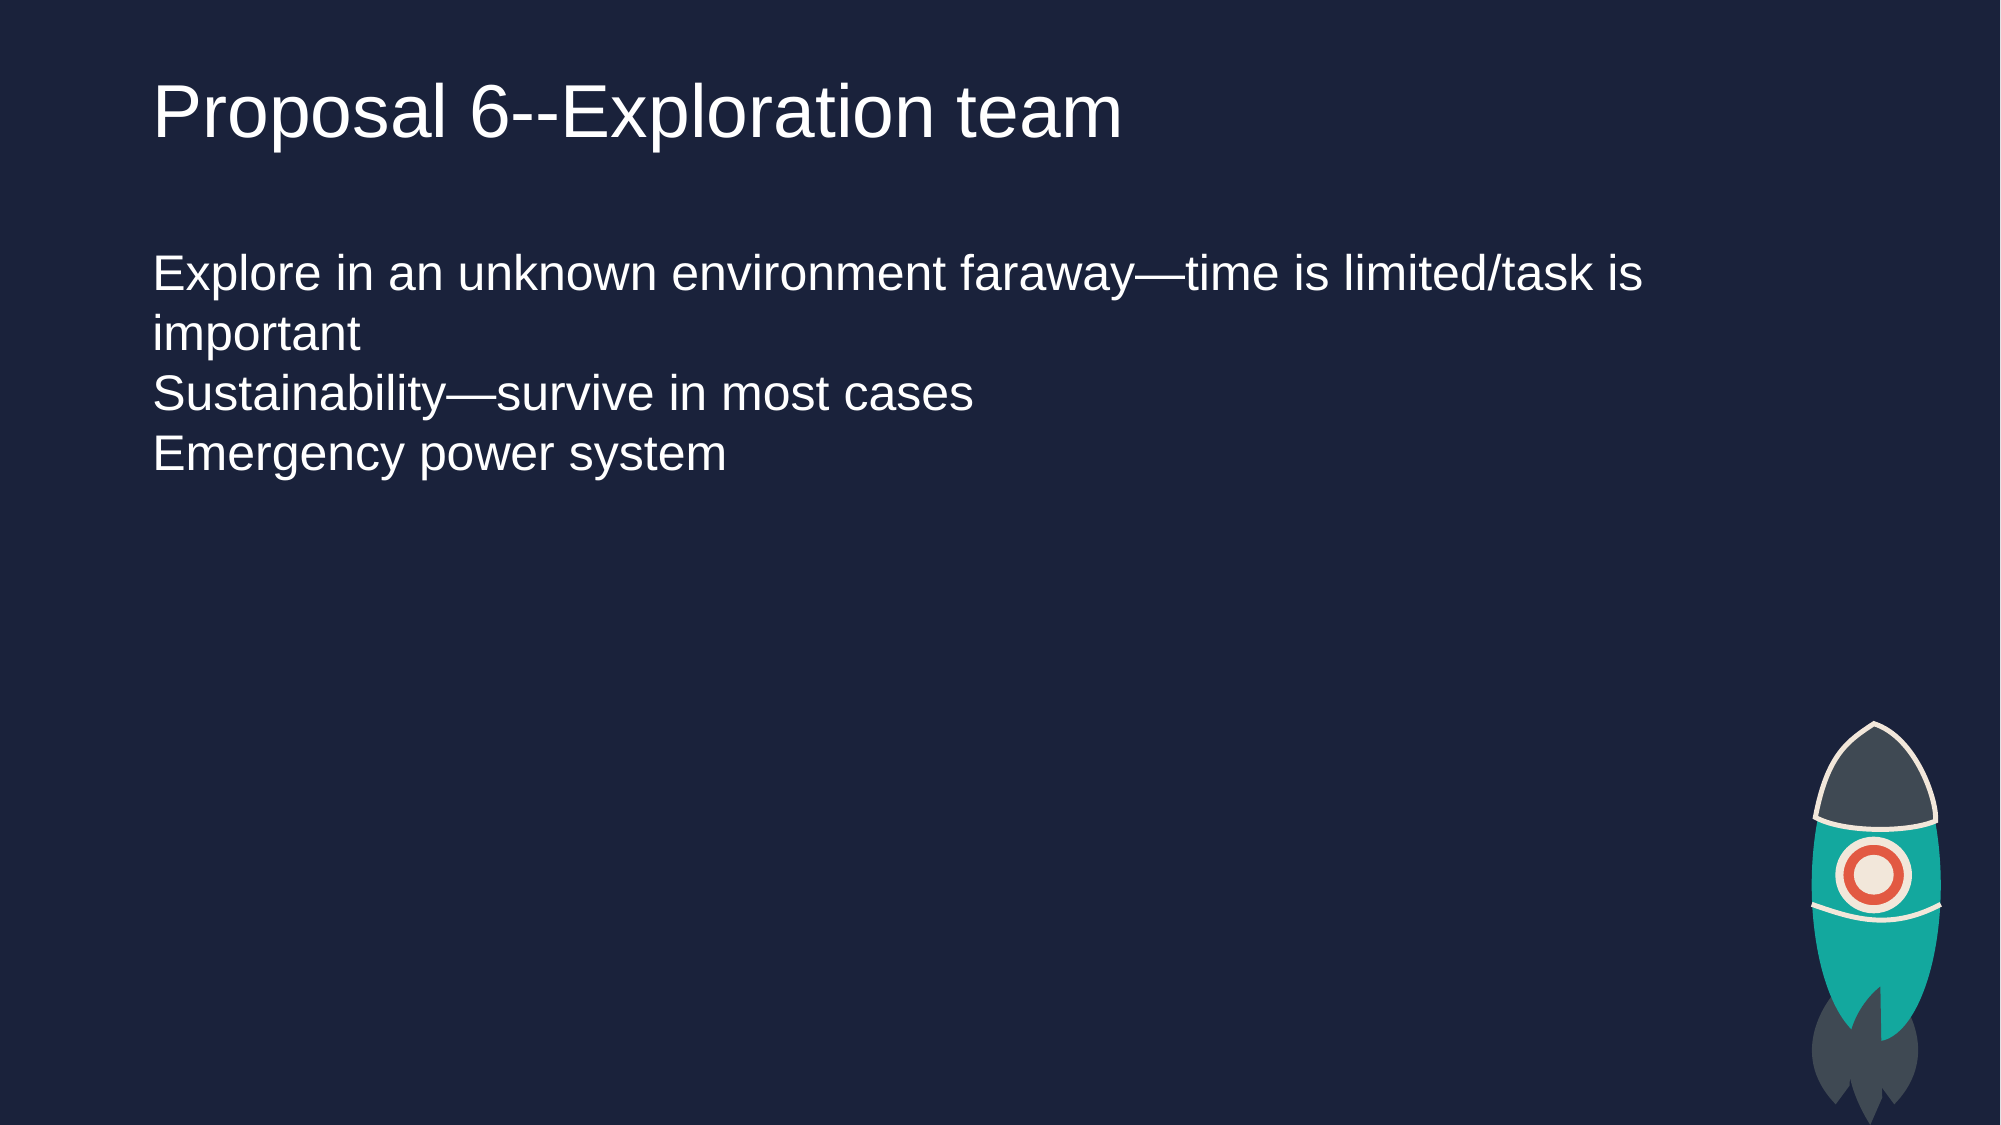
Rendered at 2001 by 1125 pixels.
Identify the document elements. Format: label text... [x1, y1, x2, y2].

title Proposal 6--Exploration team [137, 42, 1775, 184]
list Explore in an unknown environment faraway—time is limited/task is important Sustainability—survive in most cases Emergency power system [137, 232, 1775, 1026]
picture [0, 0, 2001, 1125]
